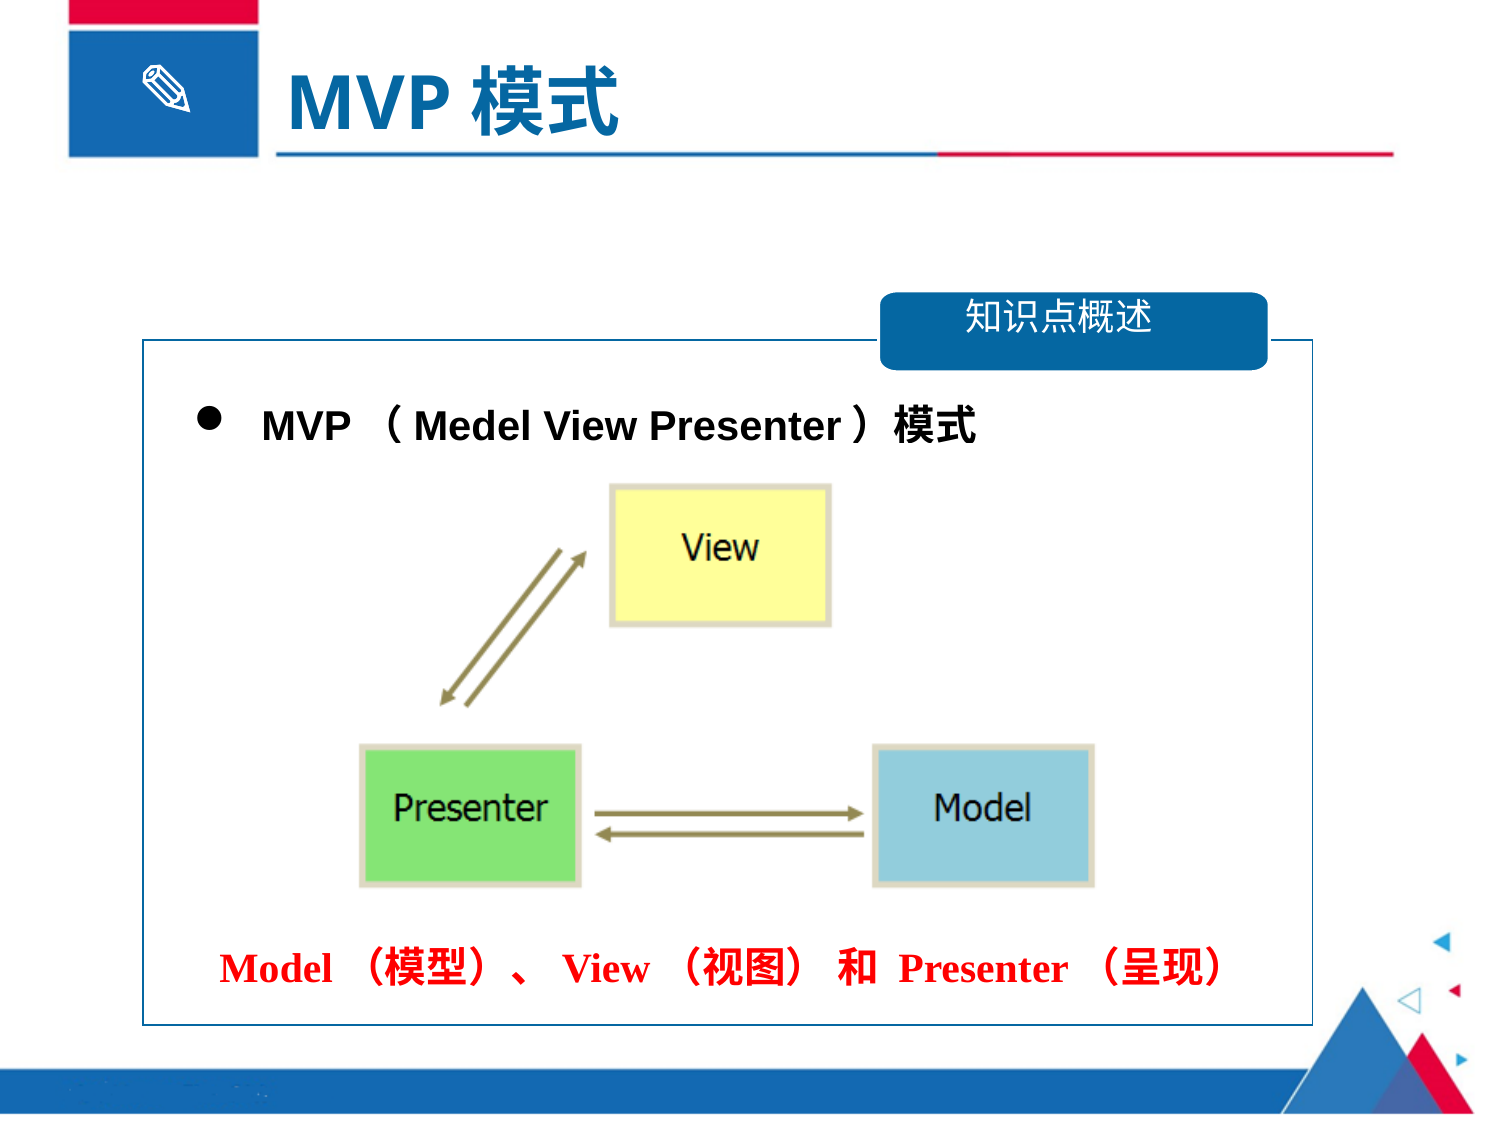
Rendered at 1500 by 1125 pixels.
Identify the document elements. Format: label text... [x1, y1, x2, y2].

text_box MVP模式 [271, 39, 1499, 159]
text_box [143, 290, 1313, 1026]
text_box 知识点概述 [885, 285, 1232, 290]
picture [0, 0, 1500, 1125]
